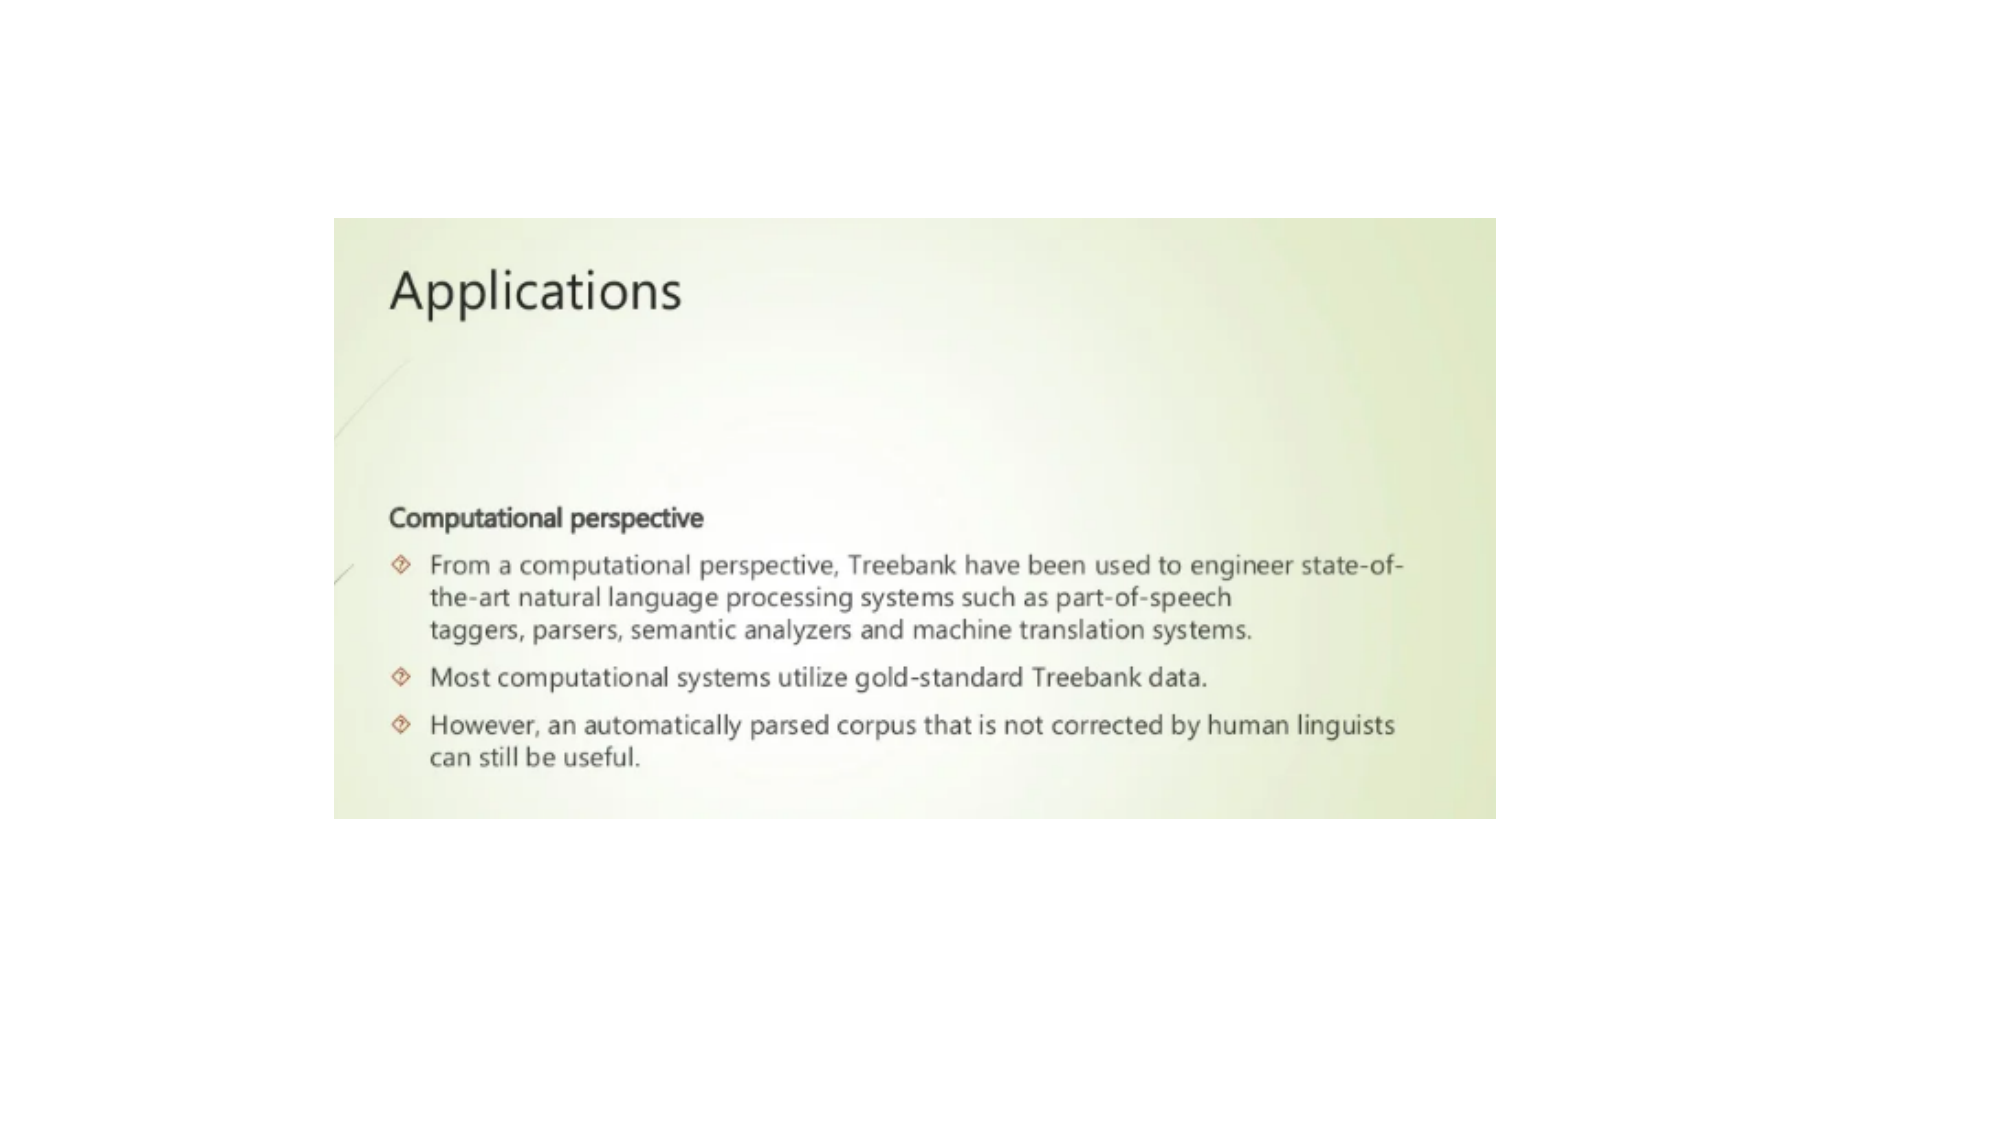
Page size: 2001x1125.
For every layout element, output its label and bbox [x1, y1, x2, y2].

picture [334, 218, 1496, 819]
